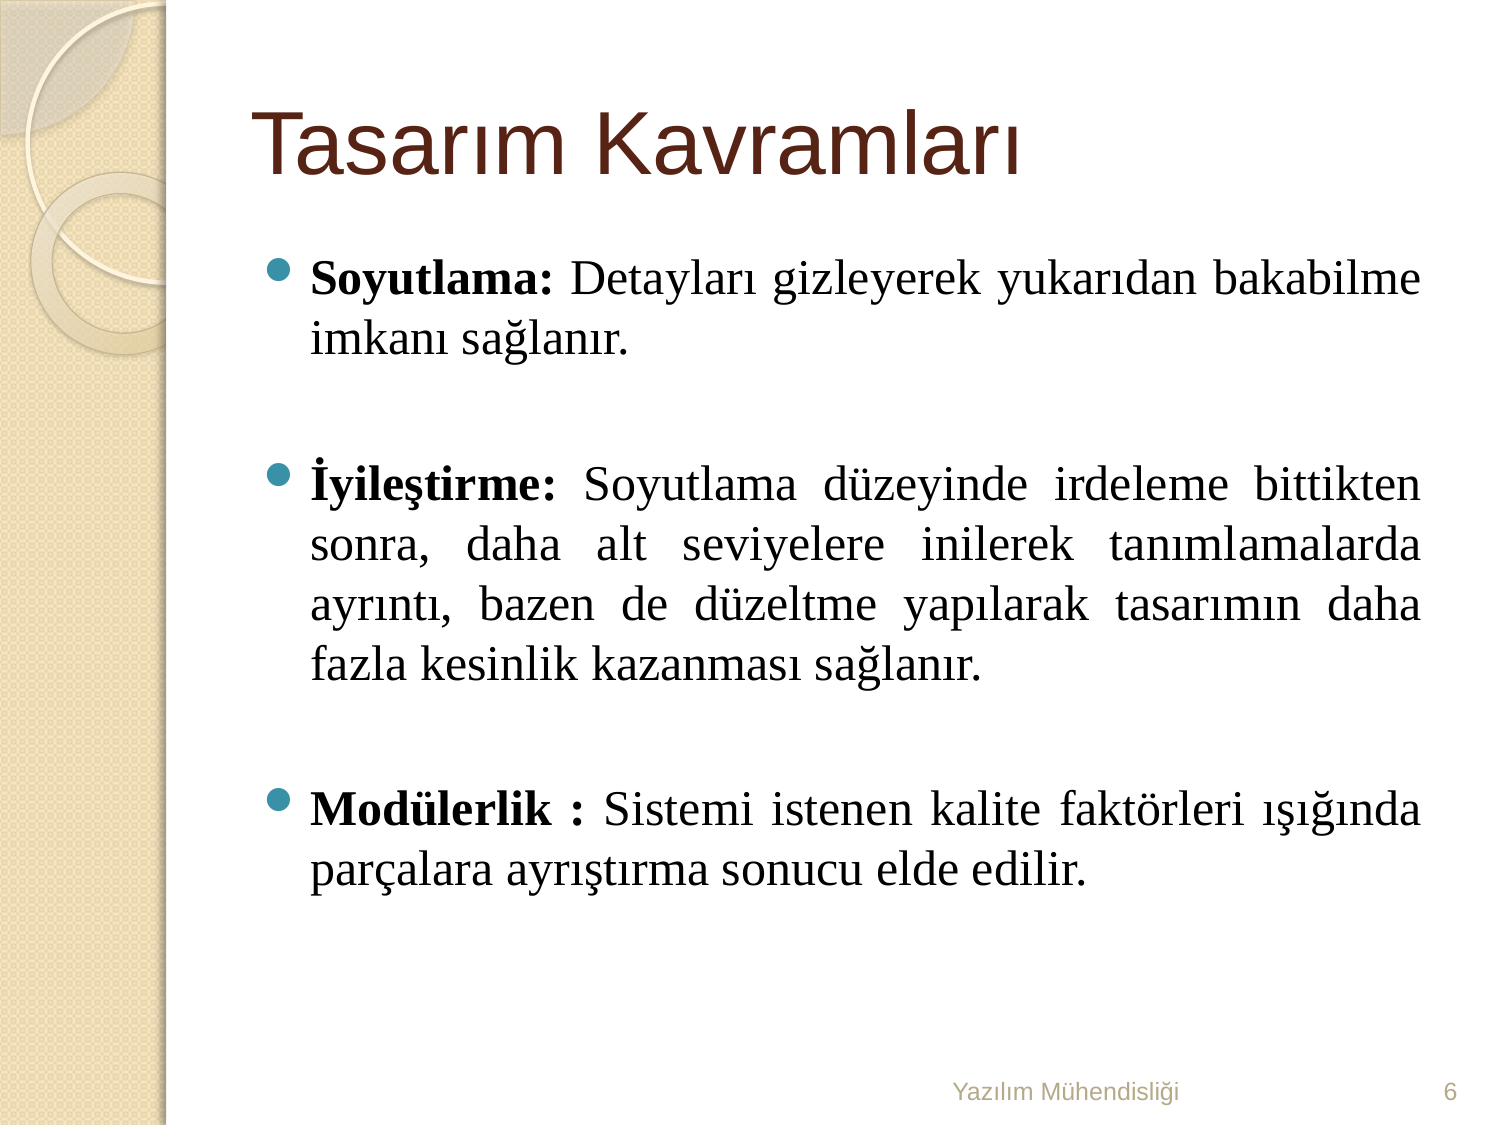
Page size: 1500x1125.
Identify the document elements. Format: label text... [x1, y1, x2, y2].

footer Yazılım Mühendisliği [937, 1034, 1413, 1113]
title Tasarım Kavramları [235, 45, 1466, 233]
slide_number 6 [1413, 1034, 1488, 1113]
list Soyutlama: Detayları gizleyerek yukarıdan bakabilme imkanı sağlanır. İyileştirme: Soyutlama düzeyinde irdeleme bittikten sonra, daha alt seviyelere inilerek tanımlamalarda ayrıntı, bazen de düzeltme yapılarak tasarımın daha fazla kesinlik kazanması sağlanır. Modülerlik : Sistemi istenen kalite faktörleri ışığında parçalara ayrıştırma sonucu elde edilir. [235, 237, 1438, 1025]
